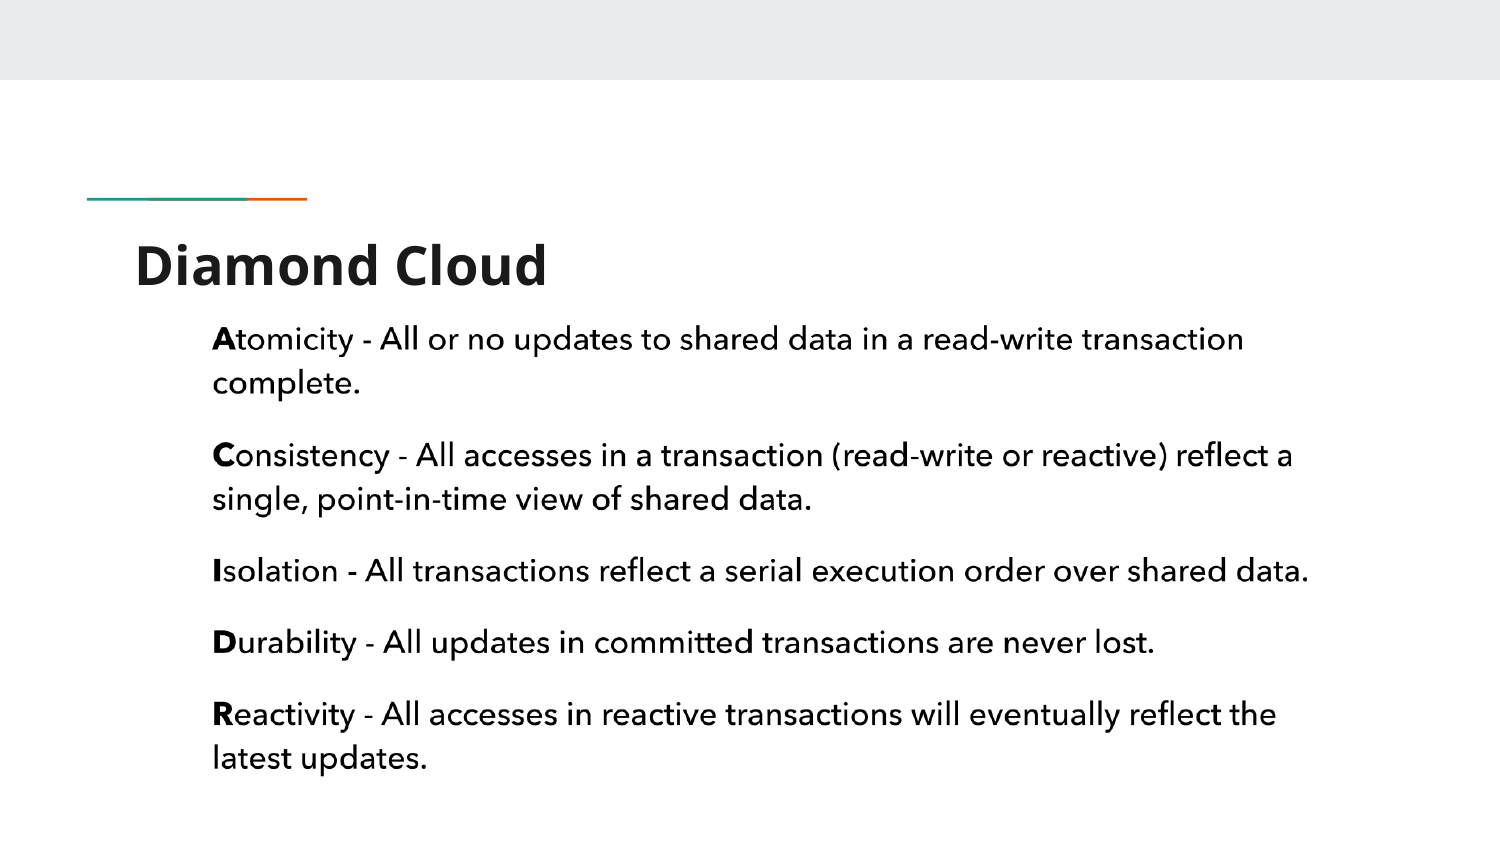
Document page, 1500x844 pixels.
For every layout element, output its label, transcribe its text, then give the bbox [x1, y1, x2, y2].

picture [181, 303, 1319, 787]
title Diamond Cloud [119, 216, 750, 305]
